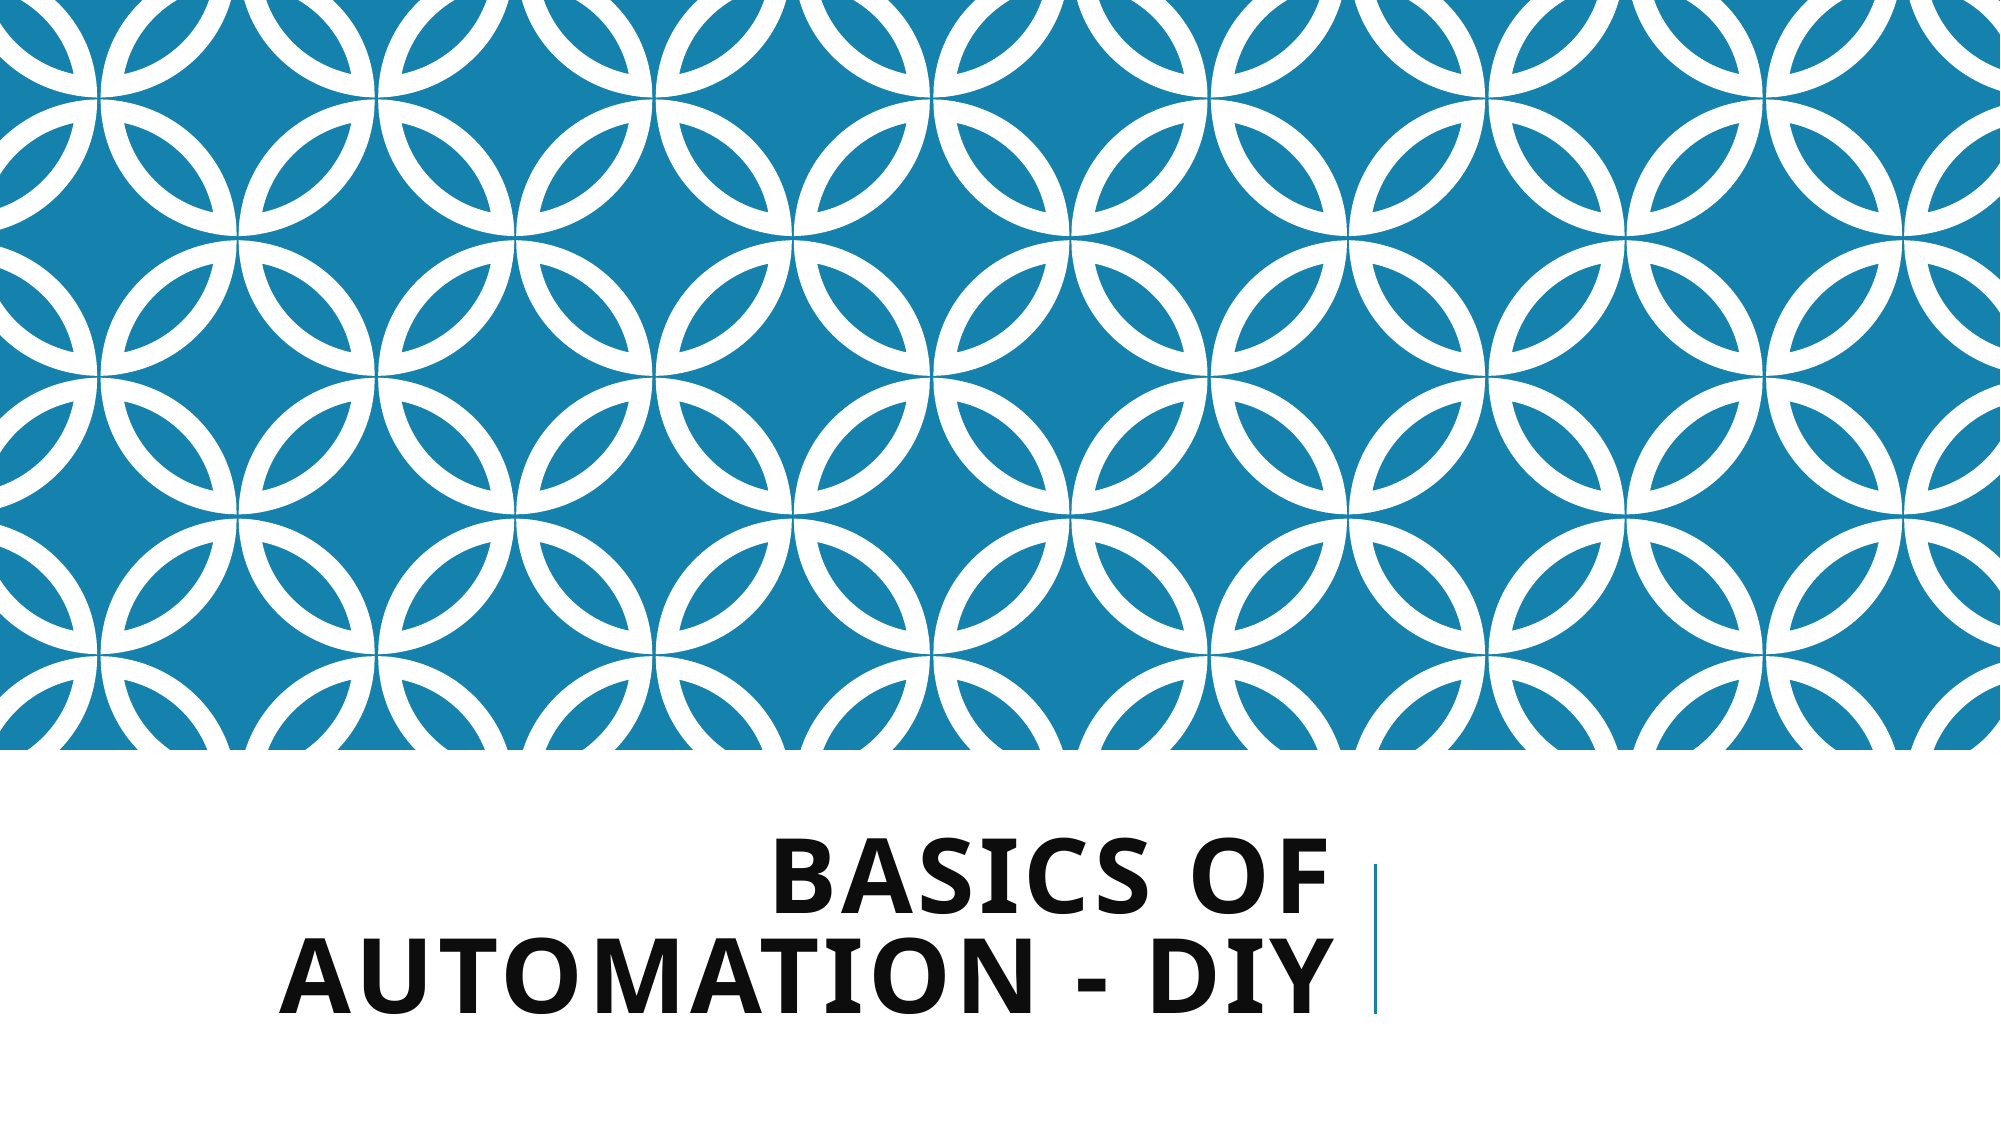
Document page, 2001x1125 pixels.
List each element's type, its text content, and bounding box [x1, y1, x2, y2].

title Basics Of Automation - DIY [76, 813, 1352, 1054]
